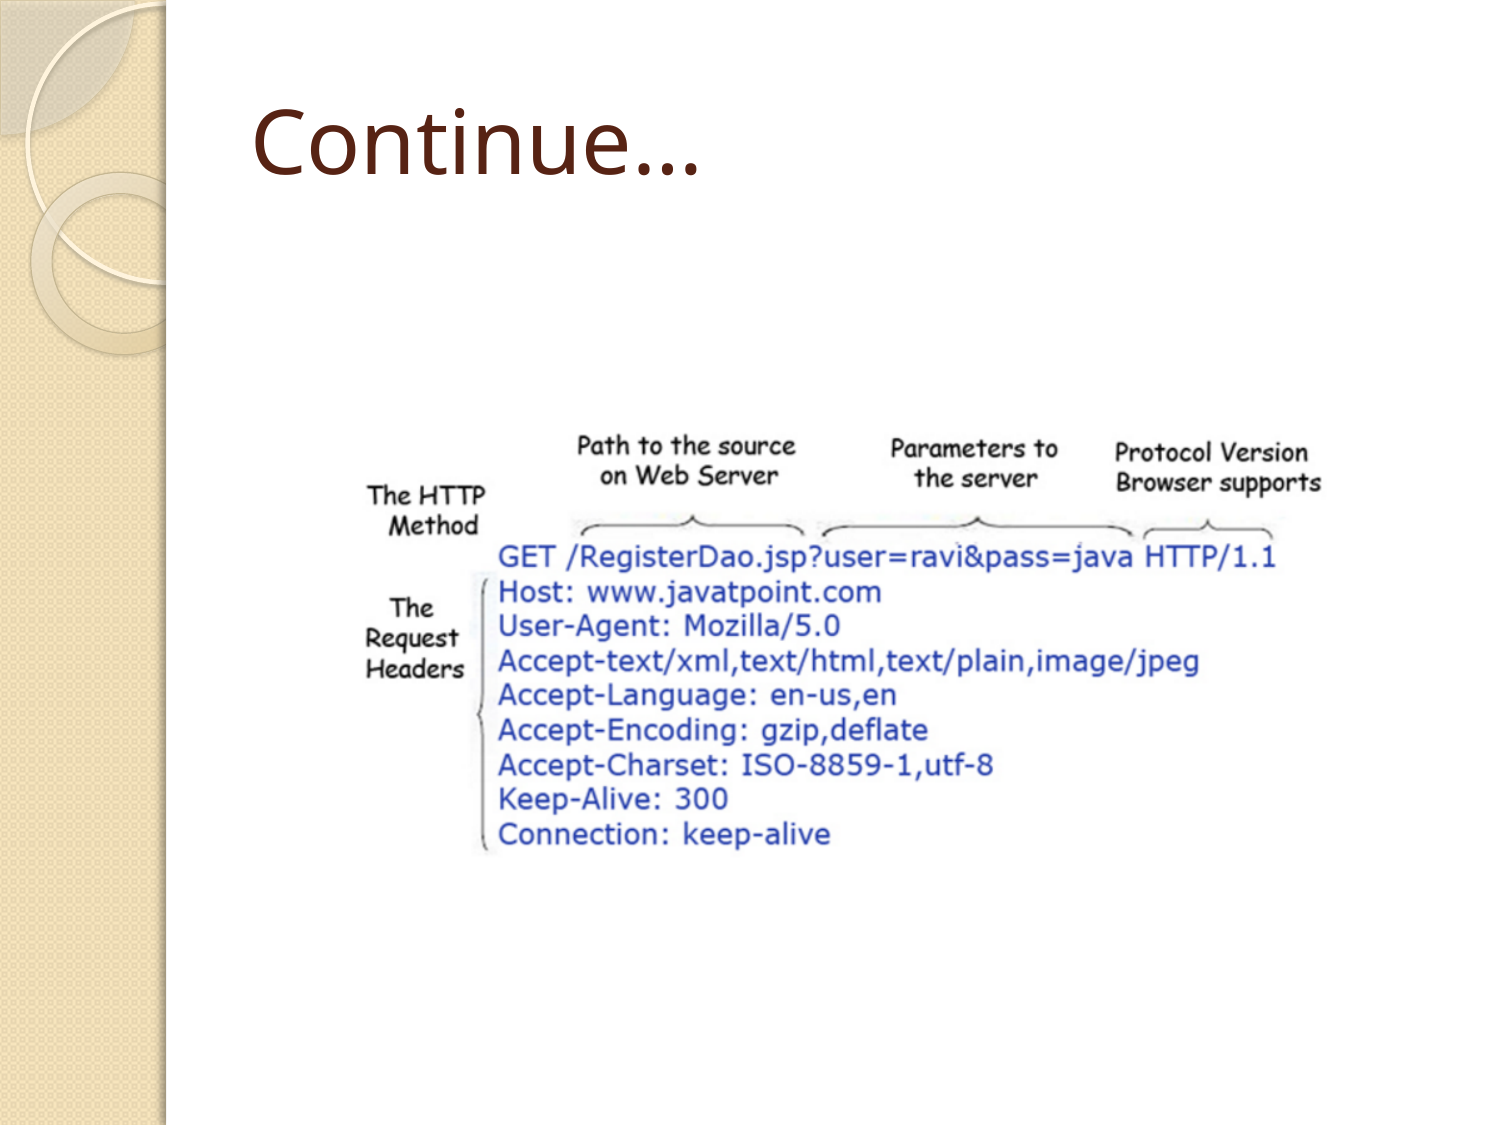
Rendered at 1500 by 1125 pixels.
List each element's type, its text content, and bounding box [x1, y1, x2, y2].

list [348, 393, 1353, 869]
title Continue… [235, 45, 1466, 233]
